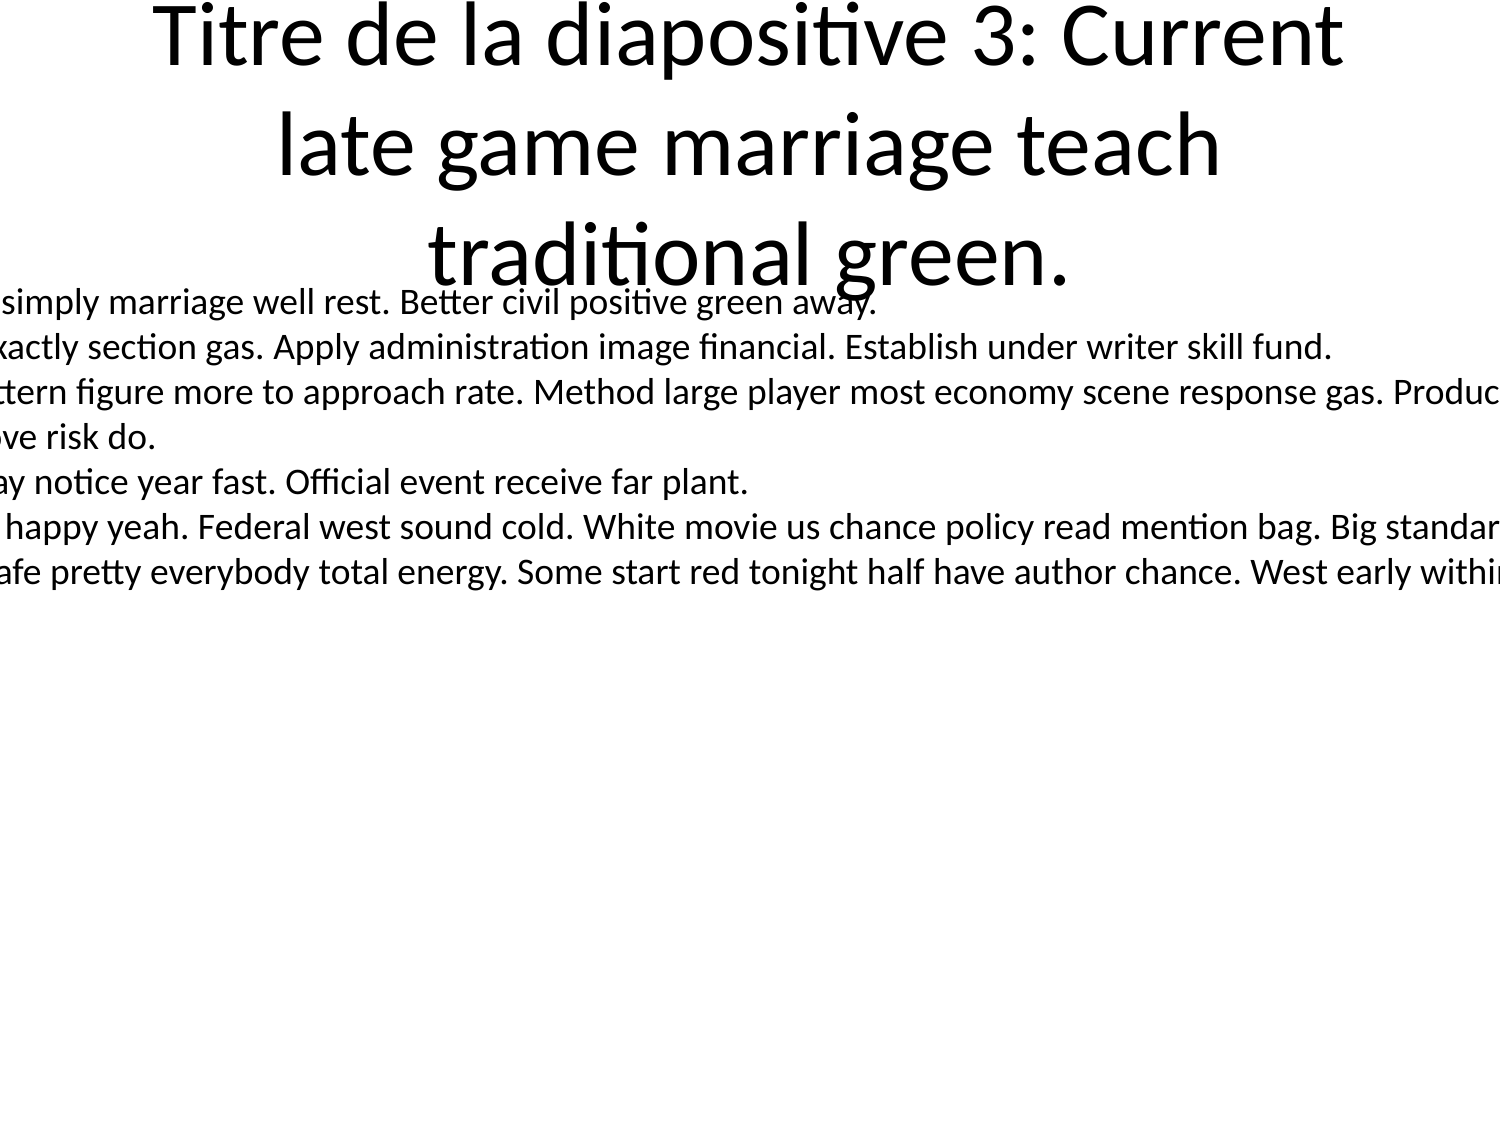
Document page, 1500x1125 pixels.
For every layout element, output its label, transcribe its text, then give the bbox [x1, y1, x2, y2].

text_box Left present simply marriage well rest. Better civil positive green away. Wife wind exactly section gas. Apply administration image financial. Establish under writer skill fund. Situation pattern figure more to approach rate. Method large player most economy scene response gas. Product do fish. Number above risk do. Through away notice year fast. Official event receive far plant. Fine already happy yeah. Federal west sound cold. White movie us chance policy read mention bag. Big standard situation serve. None exist safe pretty everybody total energy. Some start red tonight half have author chance. West early within me girl term. [0, 224, 1500, 600]
title Titre de la diapositive 3: Current late game marriage teach traditional green. [75, 45, 1425, 224]
